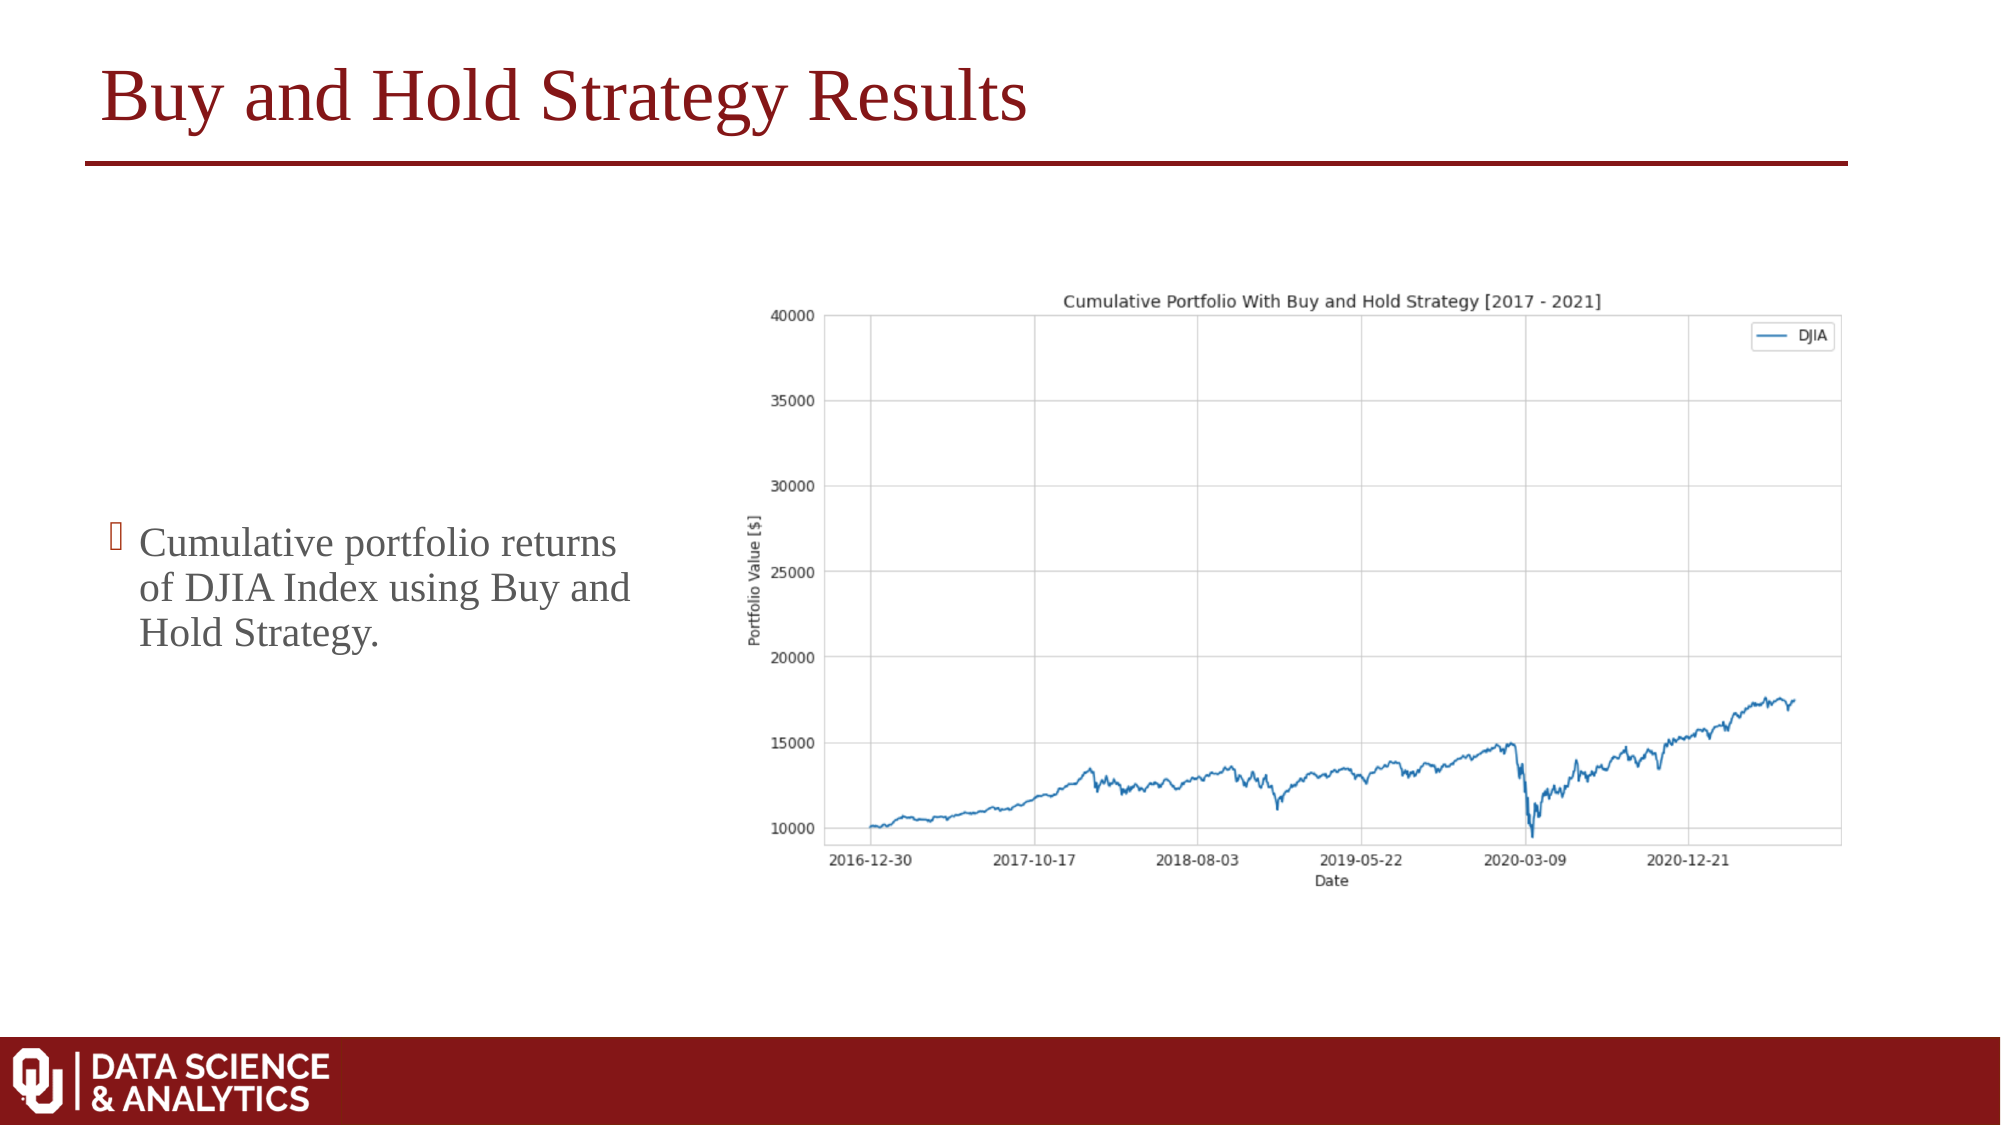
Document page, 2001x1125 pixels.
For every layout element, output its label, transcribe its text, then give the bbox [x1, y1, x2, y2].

picture [741, 289, 1842, 887]
picture [0, 1037, 341, 1125]
list Buy and Hold Strategy Results [85, 43, 1842, 150]
list Cumulative portfolio returns of DJIA Index using Buy and Hold Strategy. [94, 190, 665, 986]
